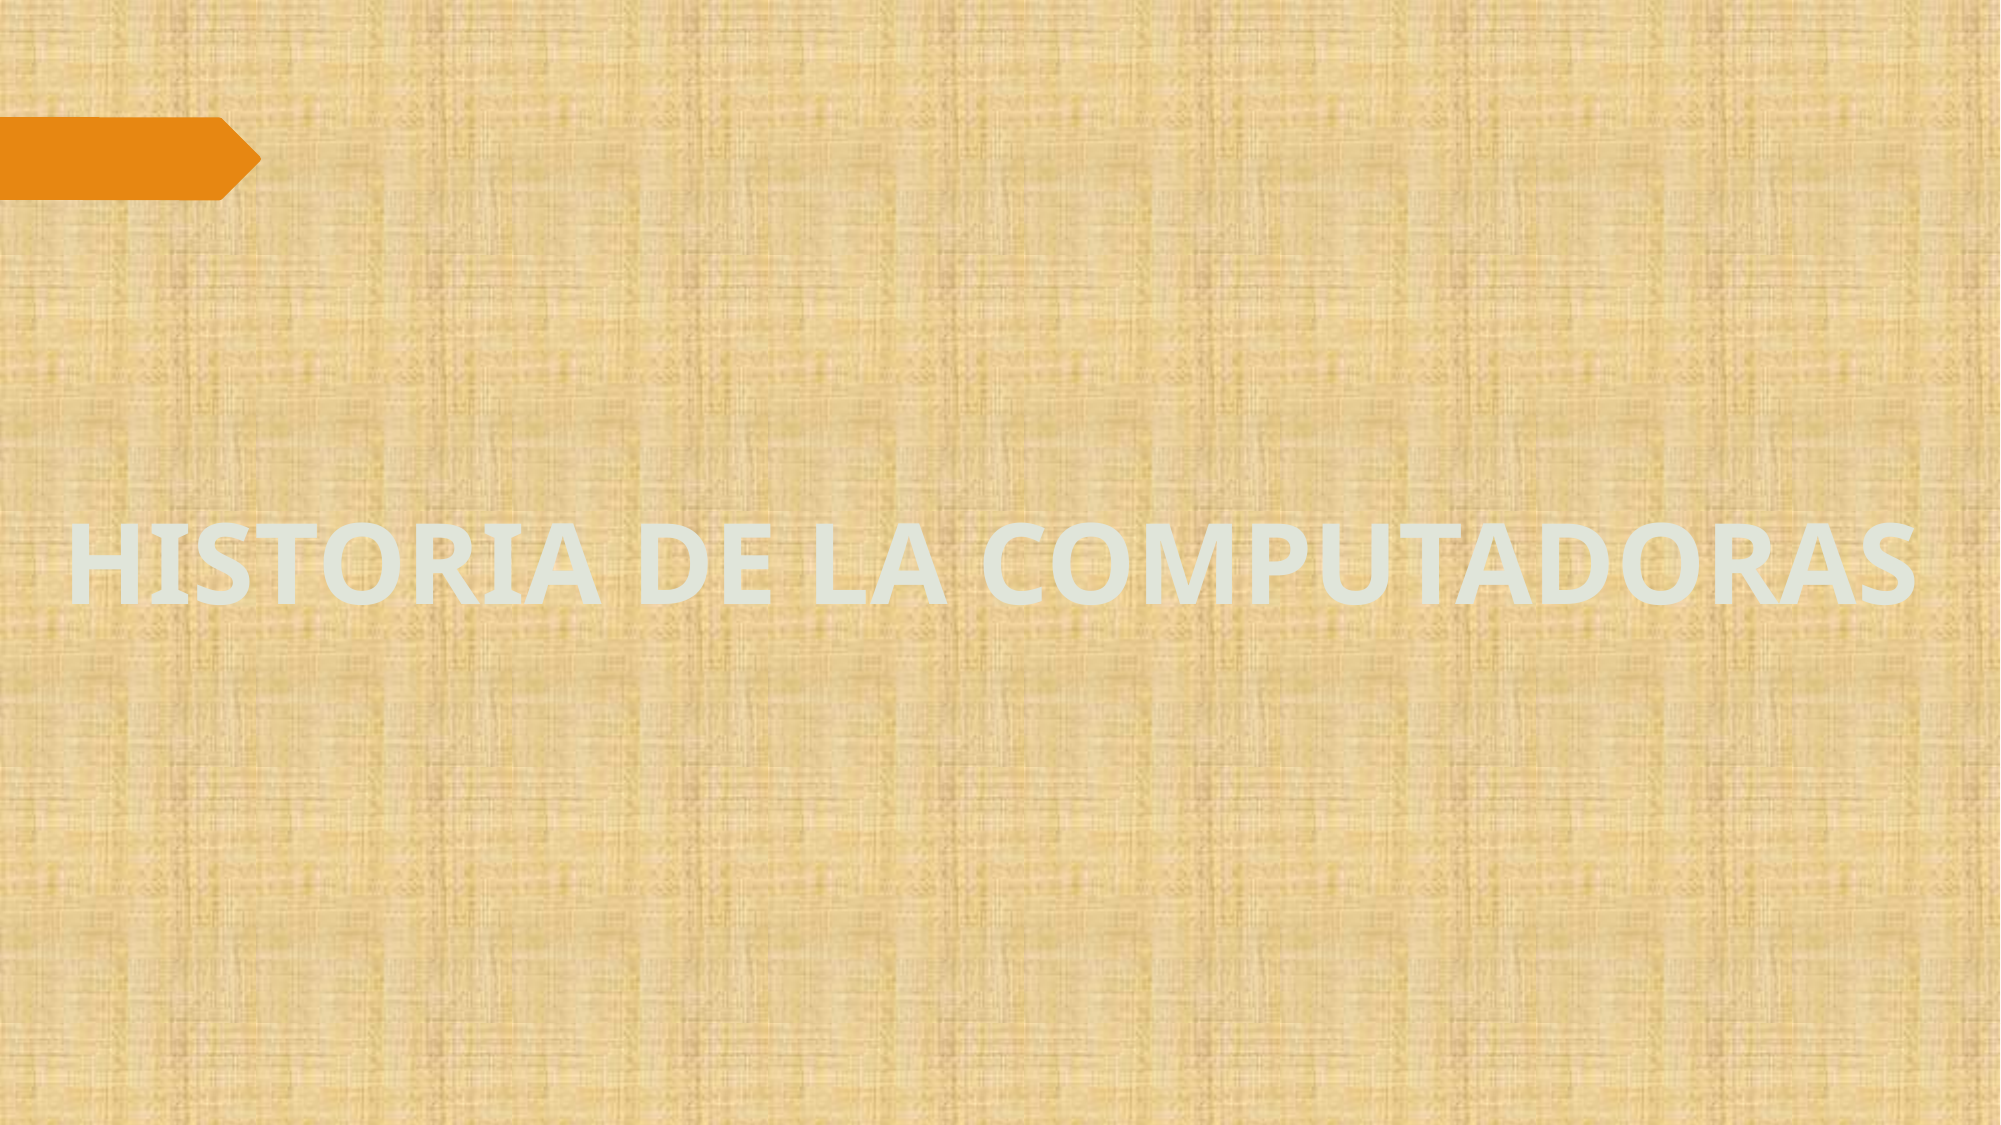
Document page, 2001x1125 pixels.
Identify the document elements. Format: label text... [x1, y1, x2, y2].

text_box HISTORIA DE LA COMPUTADORAS [47, 484, 1936, 635]
picture [0, 0, 2001, 1125]
